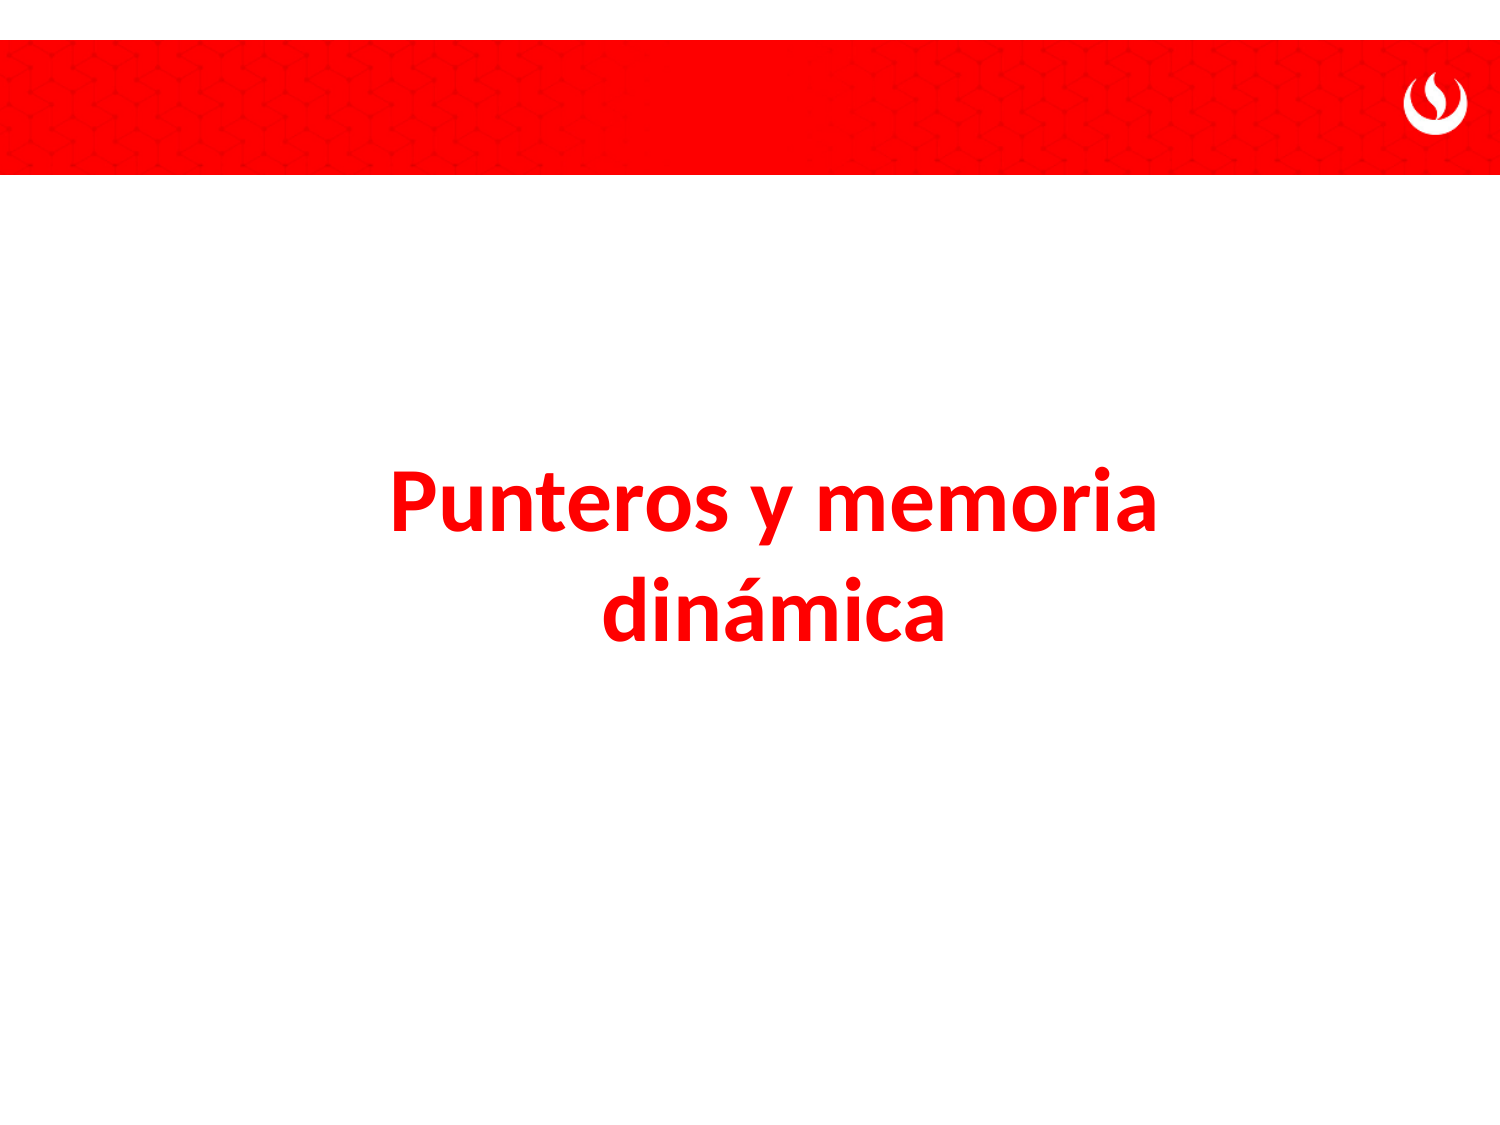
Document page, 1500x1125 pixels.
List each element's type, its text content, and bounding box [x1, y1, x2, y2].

picture [0, 40, 1500, 175]
text_box Punteros y memoria dinámica [324, 387, 1225, 713]
